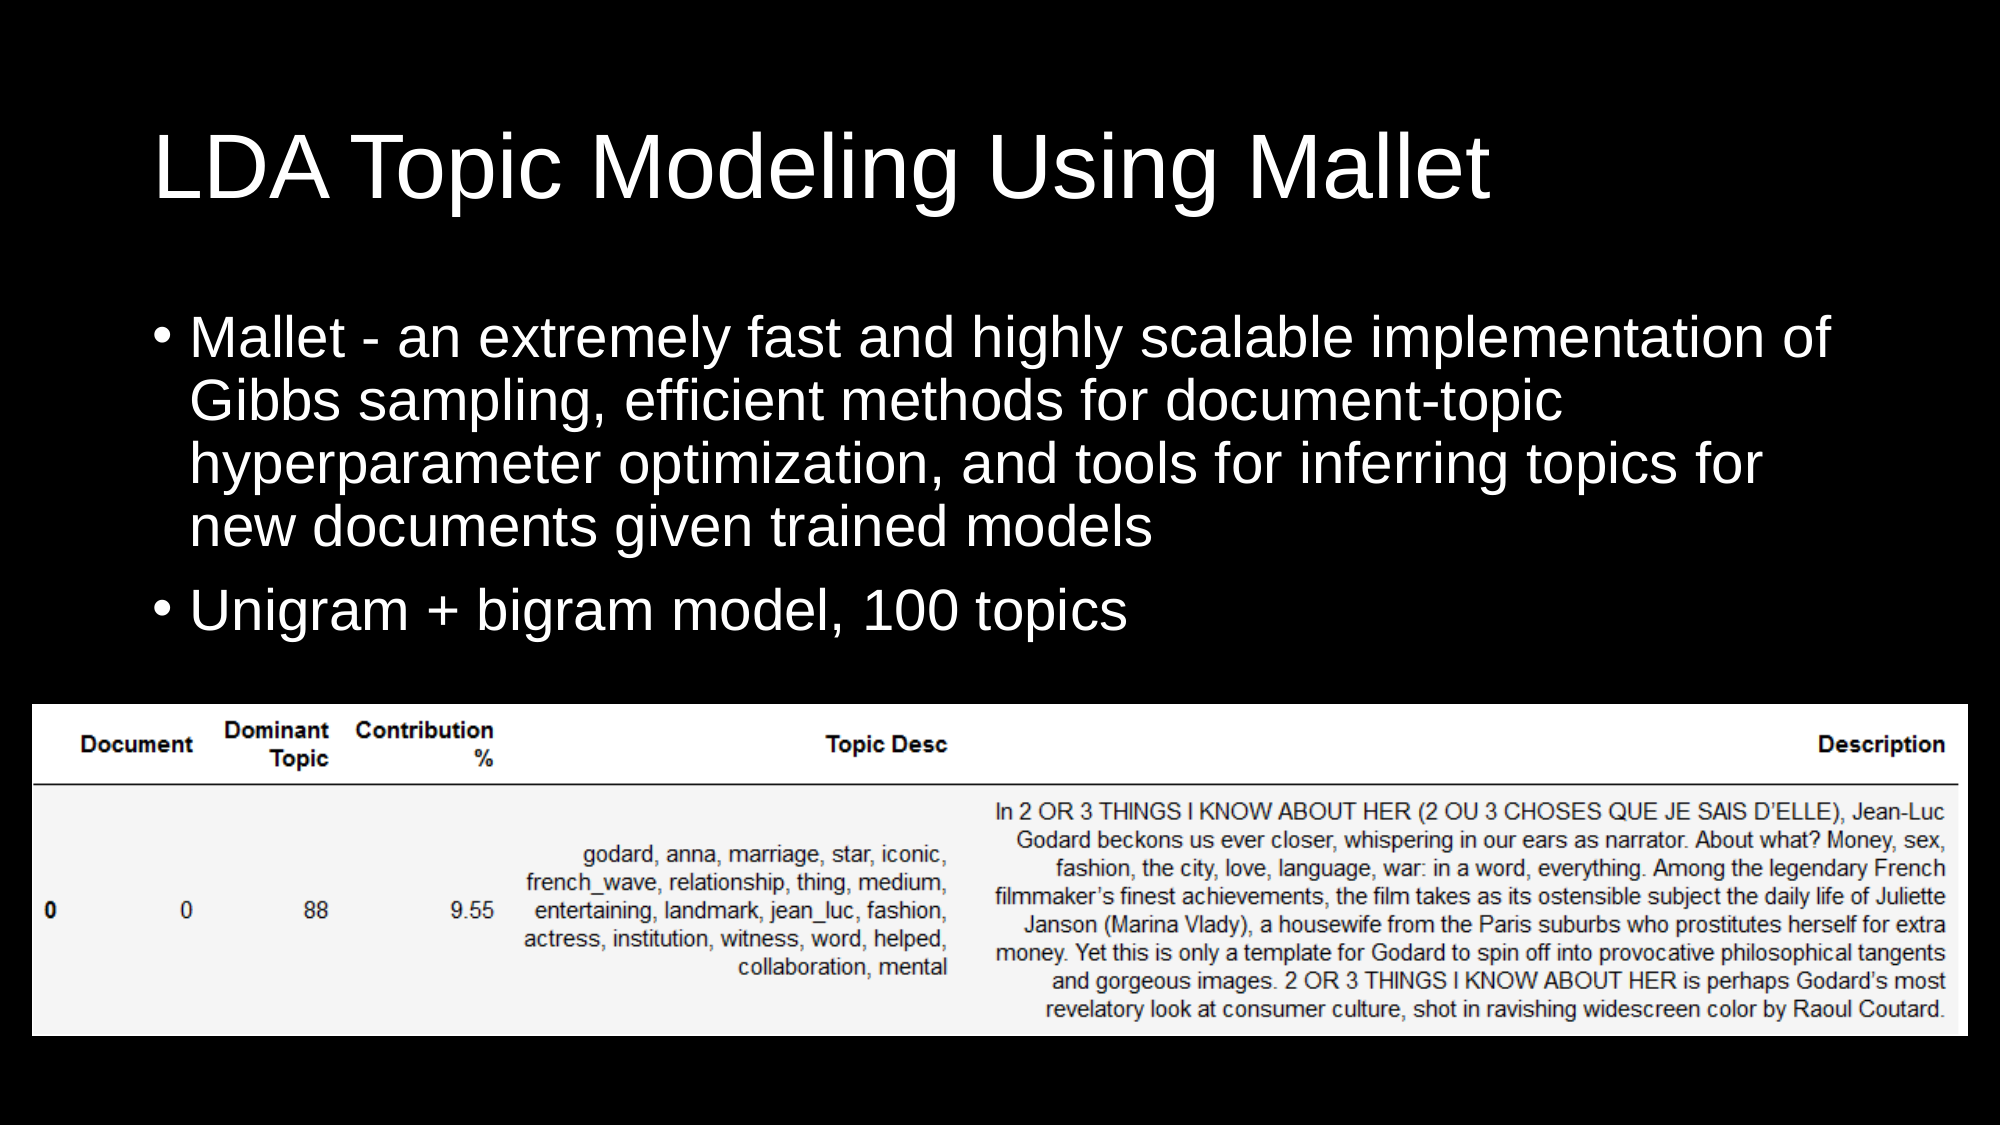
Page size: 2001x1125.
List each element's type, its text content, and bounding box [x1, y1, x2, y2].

list Mallet - an extremely fast and highly scalable implementation of Gibbs sampling, efficient methods for document-topic hyperparameter optimization, and tools for inferring topics for new documents given trained models Unigram + bigram model, 100 topics [137, 299, 1863, 704]
picture [31, 704, 1968, 1036]
title LDA Topic Modeling Using Mallet [137, 59, 1863, 278]
